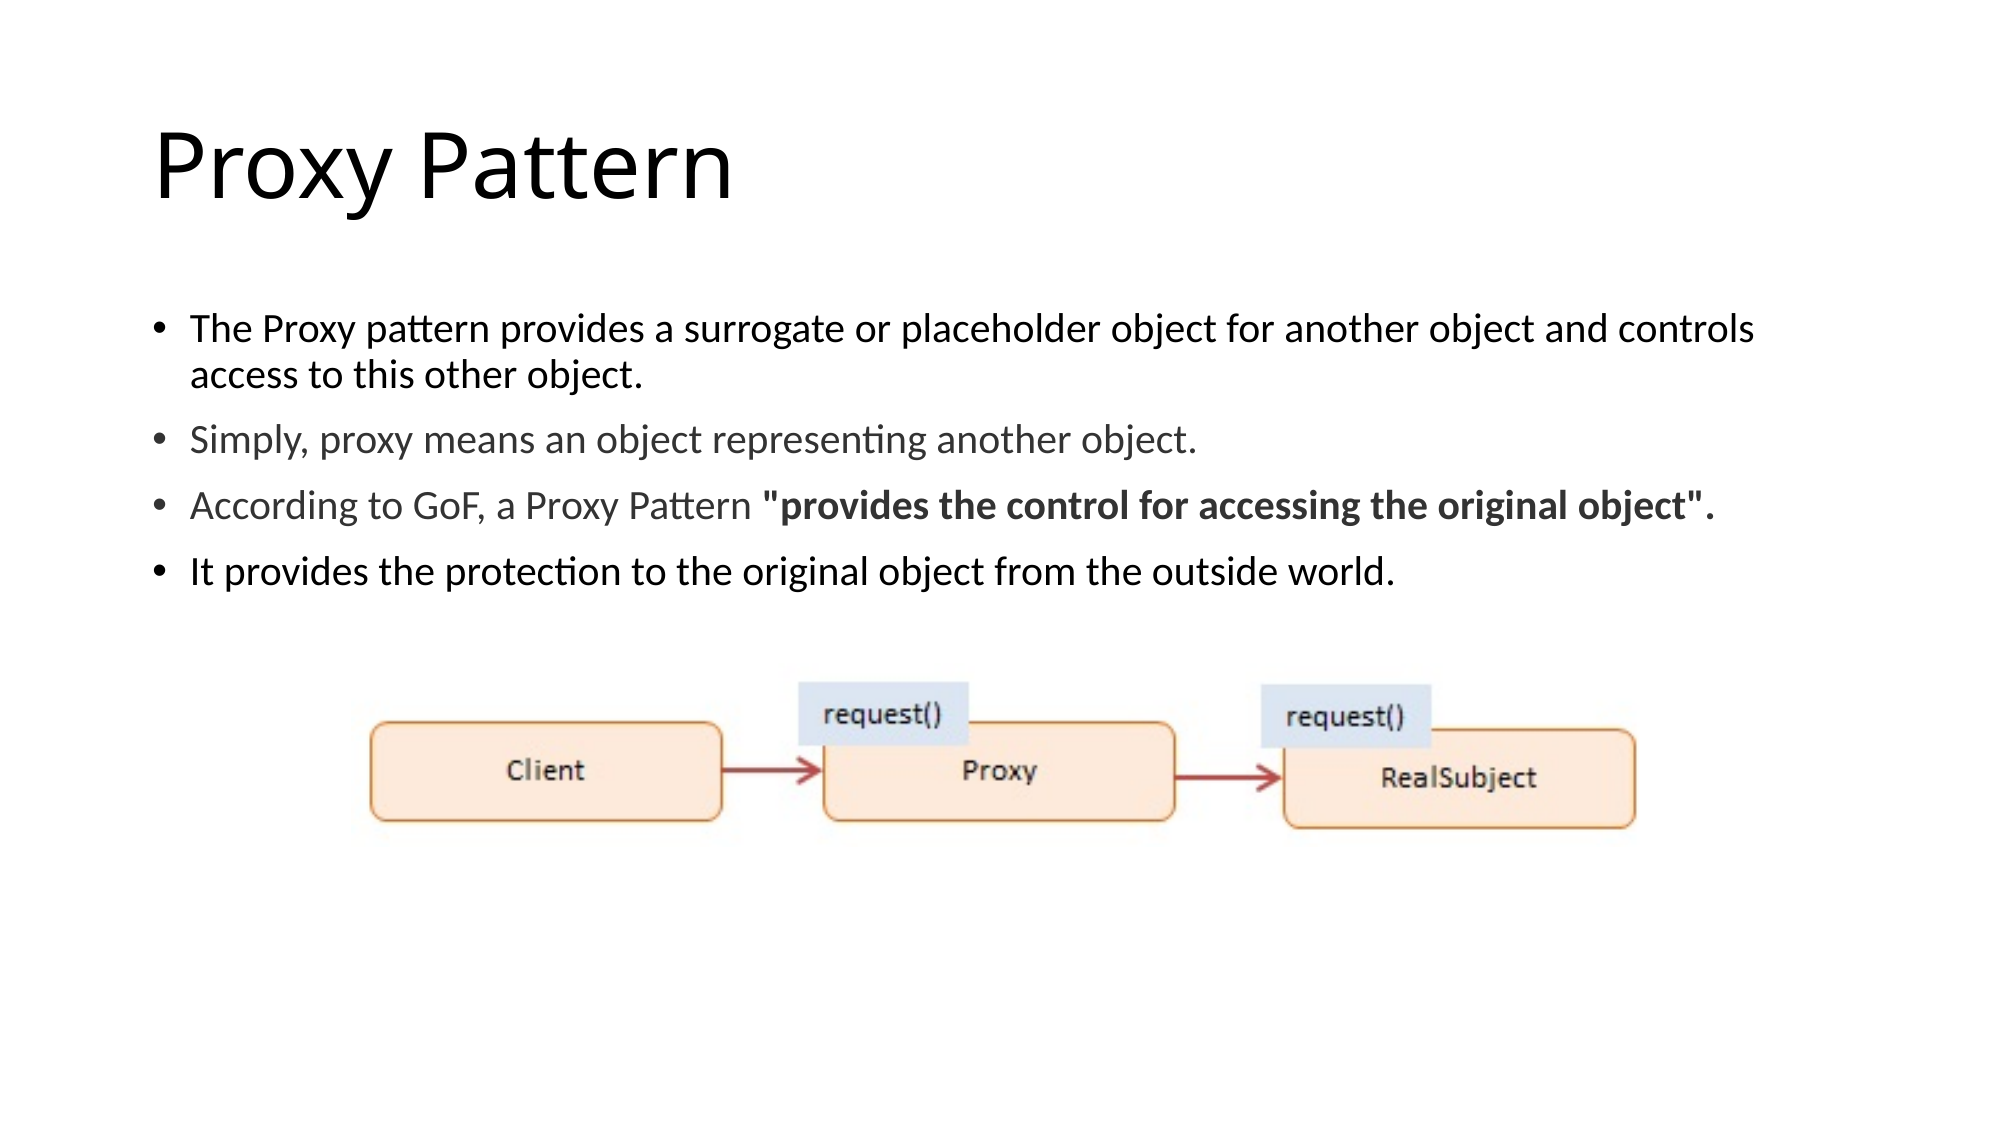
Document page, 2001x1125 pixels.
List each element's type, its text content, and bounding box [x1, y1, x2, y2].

title Proxy Pattern [137, 59, 1863, 278]
list The Proxy pattern provides a surrogate or placeholder object for another object and controls access to this other object. Simply, proxy means an object representing another object. According to GoF, a Proxy Pattern "provides the control for accessing the original object". It provides the protection to the original object from the outside world. [137, 299, 1863, 1014]
picture [351, 663, 1649, 847]
